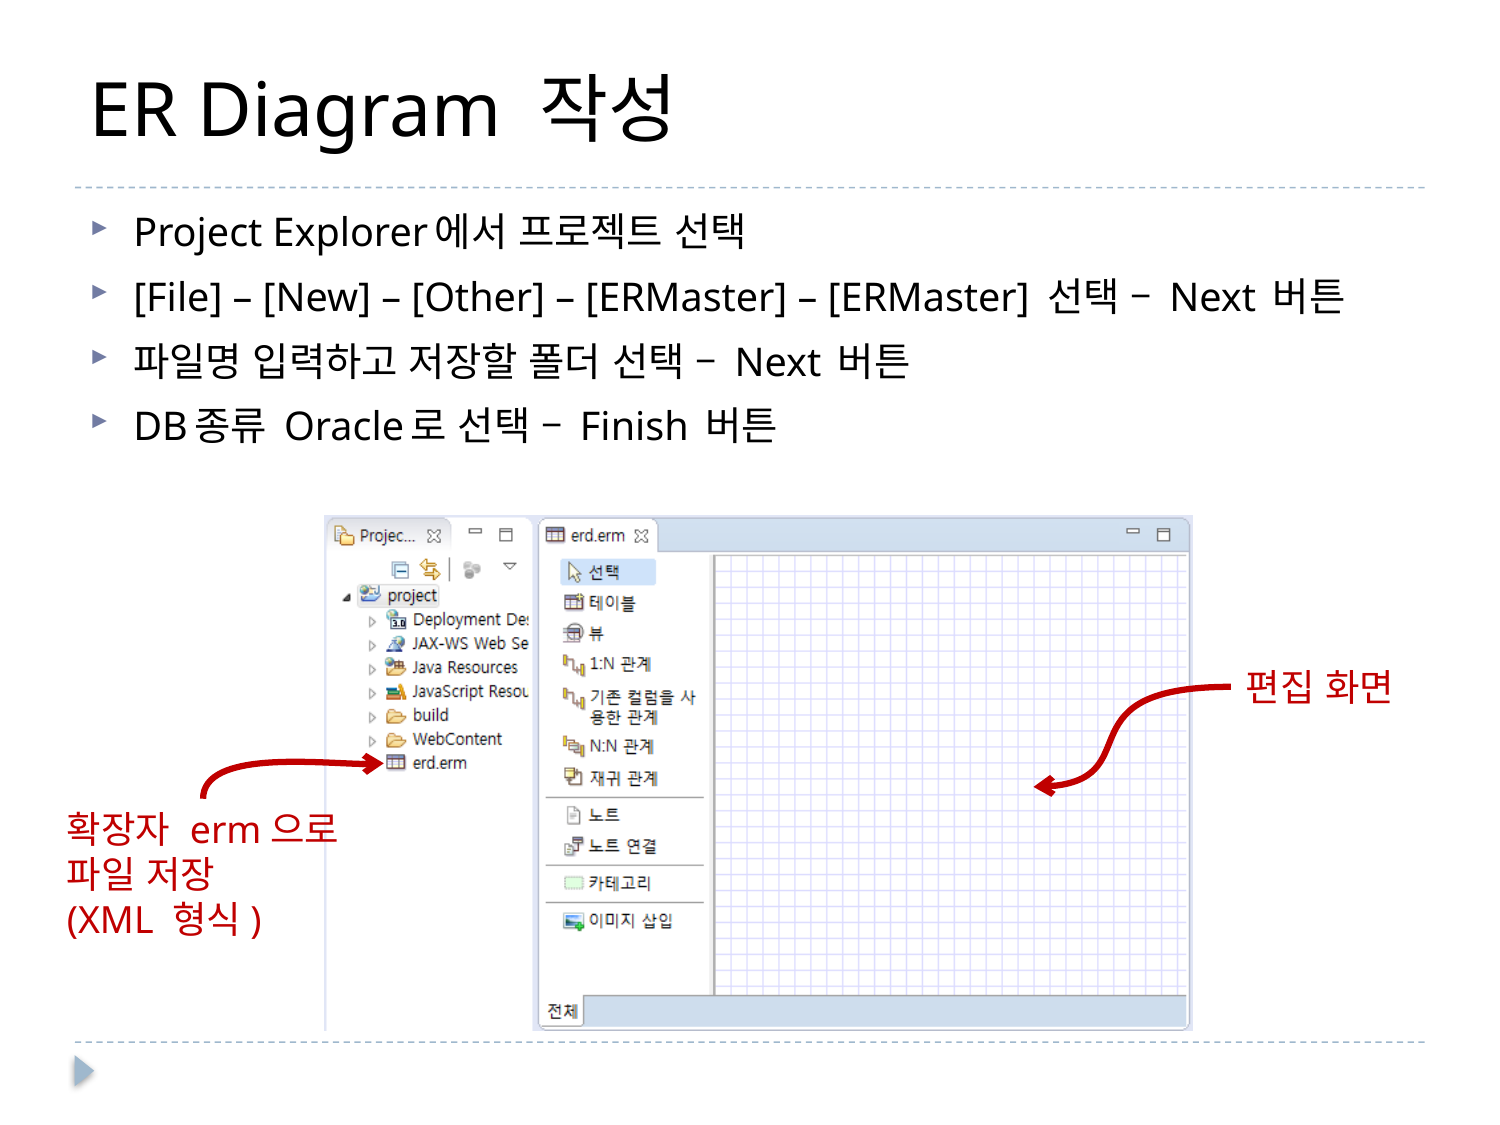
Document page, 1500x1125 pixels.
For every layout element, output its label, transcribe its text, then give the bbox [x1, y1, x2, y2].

text_box 확장자 erm으로 파일 저장 (XML 형식) [52, 798, 318, 949]
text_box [1033, 687, 1223, 788]
title ER Diagram 작성 [75, 24, 1425, 188]
picture [324, 514, 1194, 1031]
text_box 편집 화면 [1230, 656, 1410, 717]
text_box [275, 690, 312, 872]
list Project Explorer에서 프로젝트 선택 [File] – [New] – [Other] – [ERMaster] – [ERMaster] 선택 – Next 버튼 파일명 입력하고 저장할 폴더 선택 – Next 버튼 DB종류 Oracle로 선택 – Finish 버튼 [75, 200, 1425, 492]
